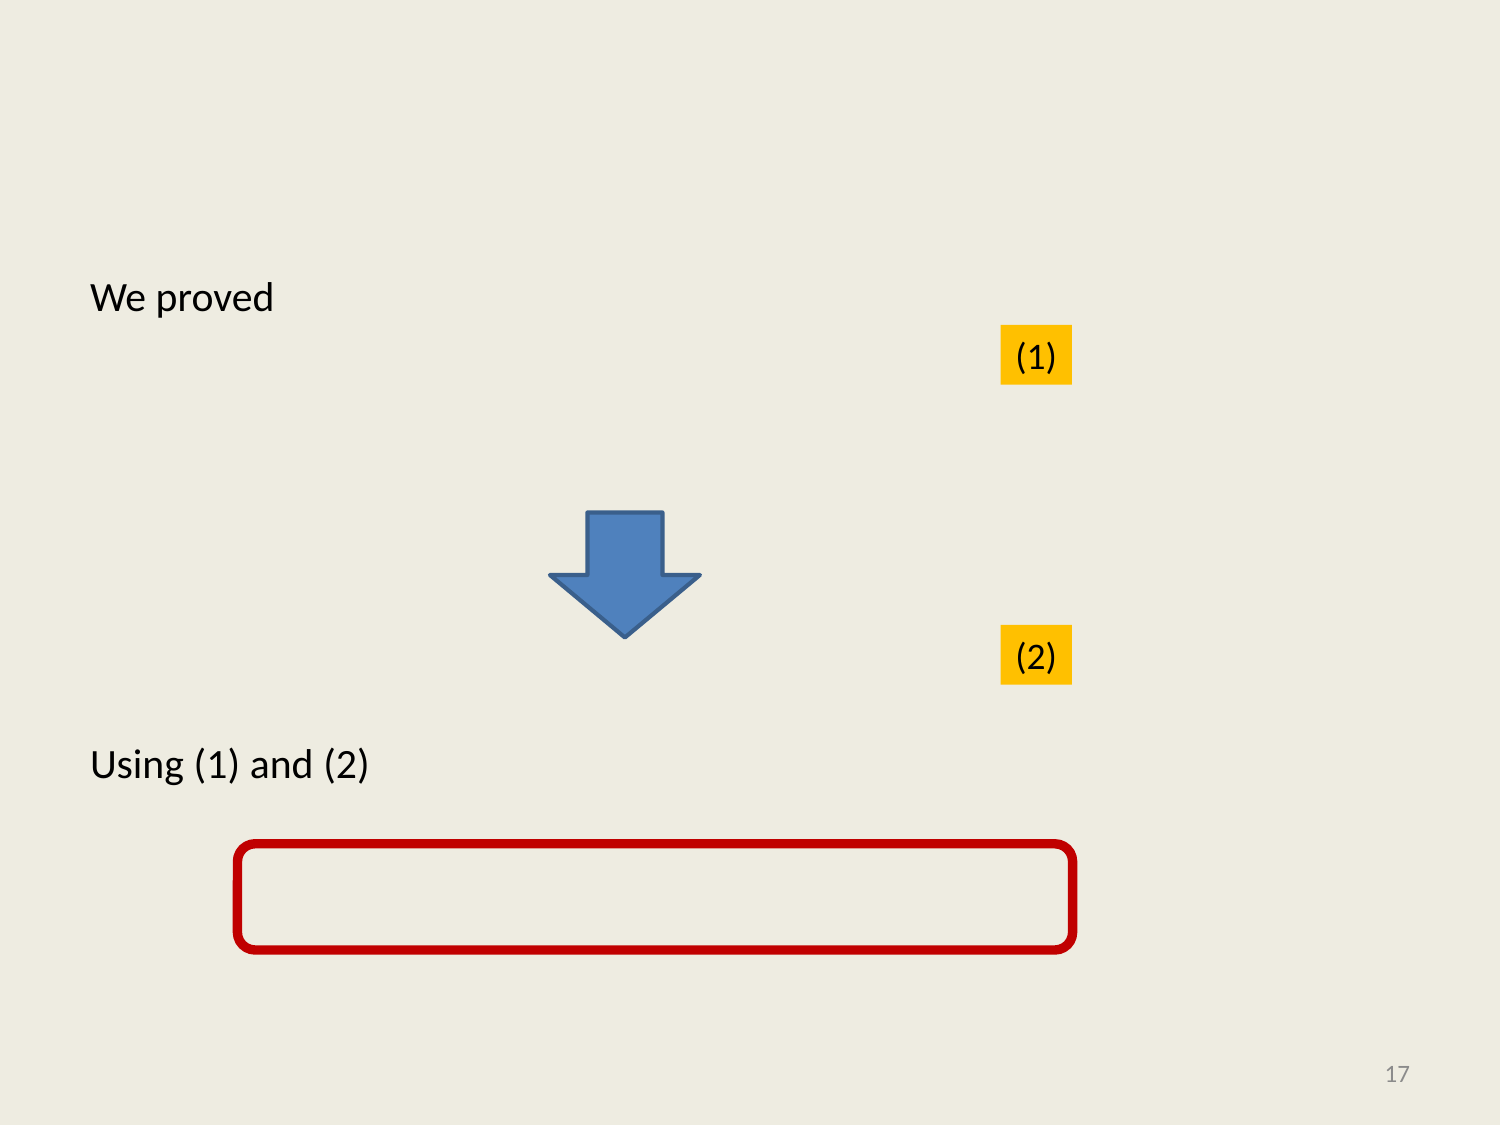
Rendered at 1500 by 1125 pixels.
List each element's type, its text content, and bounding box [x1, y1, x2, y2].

text_box [235, 841, 1075, 953]
text_box (1) [1000, 324, 1072, 385]
text_box (2) [1000, 624, 1072, 685]
text_box [547, 510, 702, 640]
slide_number 17 [1074, 1042, 1425, 1103]
